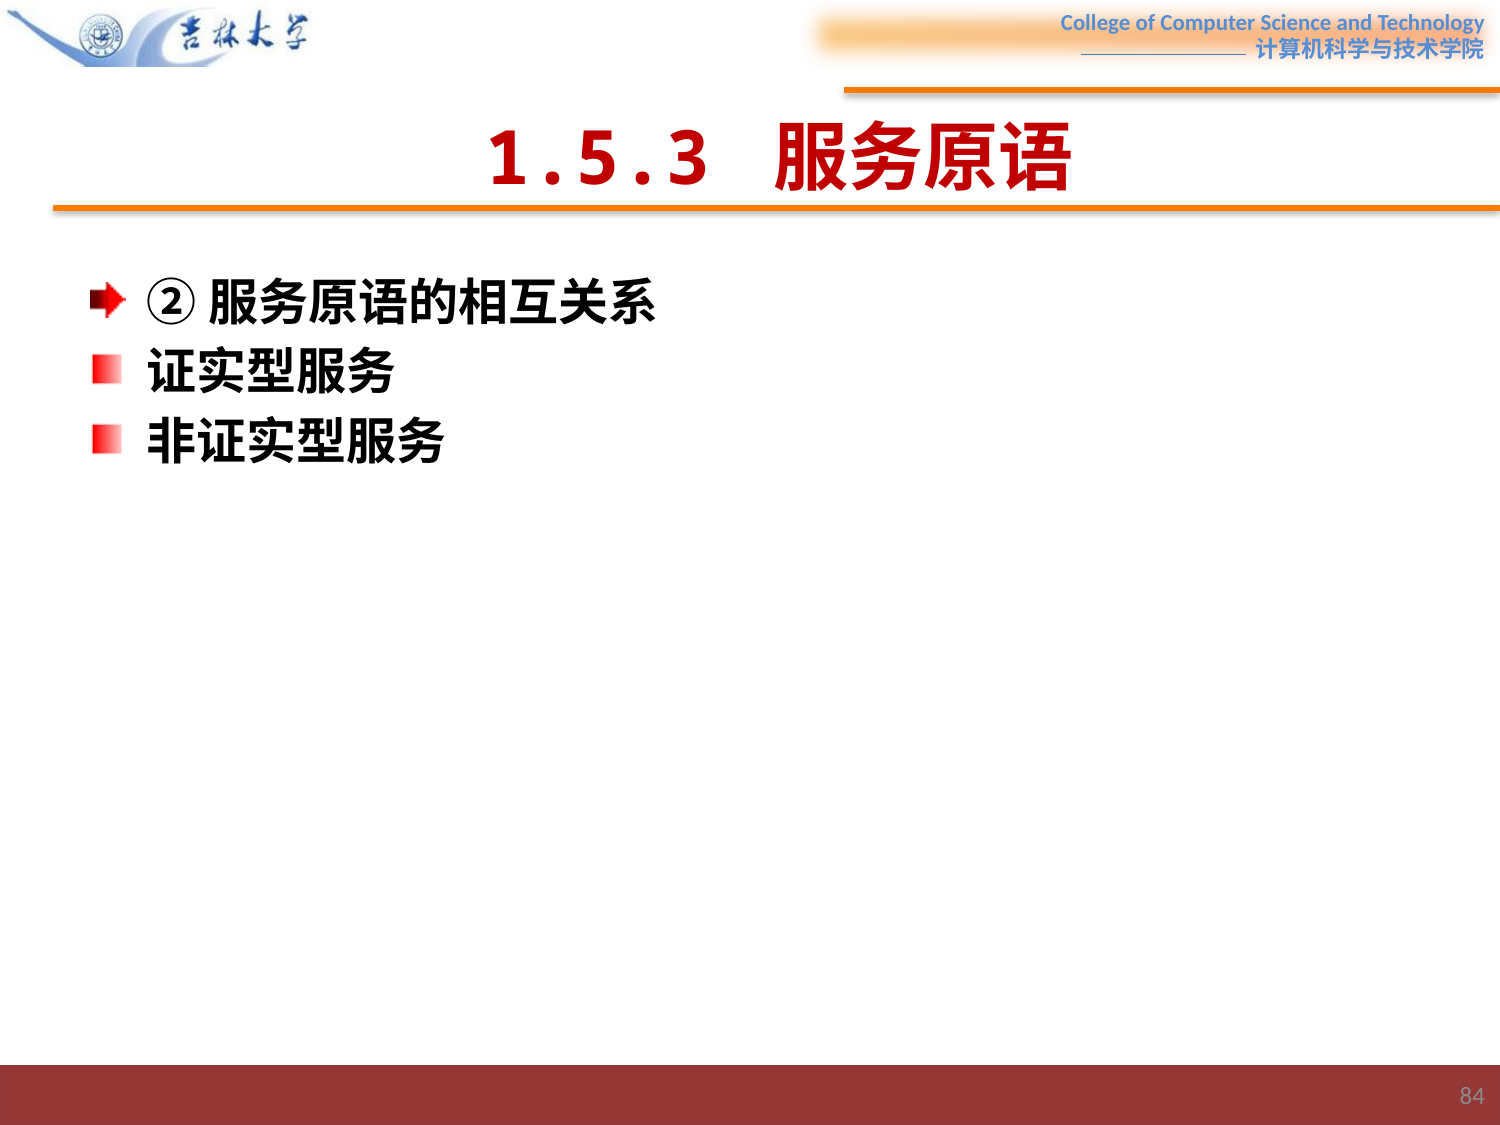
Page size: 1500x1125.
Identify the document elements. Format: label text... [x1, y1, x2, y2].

text_box 1.5.3 服务原语 [171, 101, 1388, 207]
footer [0, 1063, 1500, 1125]
text_box 84 [1149, 1065, 1500, 1125]
picture [0, 0, 314, 68]
list ②服务原语的相互关系 证实型服务 非证实型服务 [75, 262, 1425, 1005]
picture [90, 352, 126, 388]
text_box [799, 0, 1500, 71]
picture [90, 422, 126, 458]
picture [90, 282, 126, 318]
